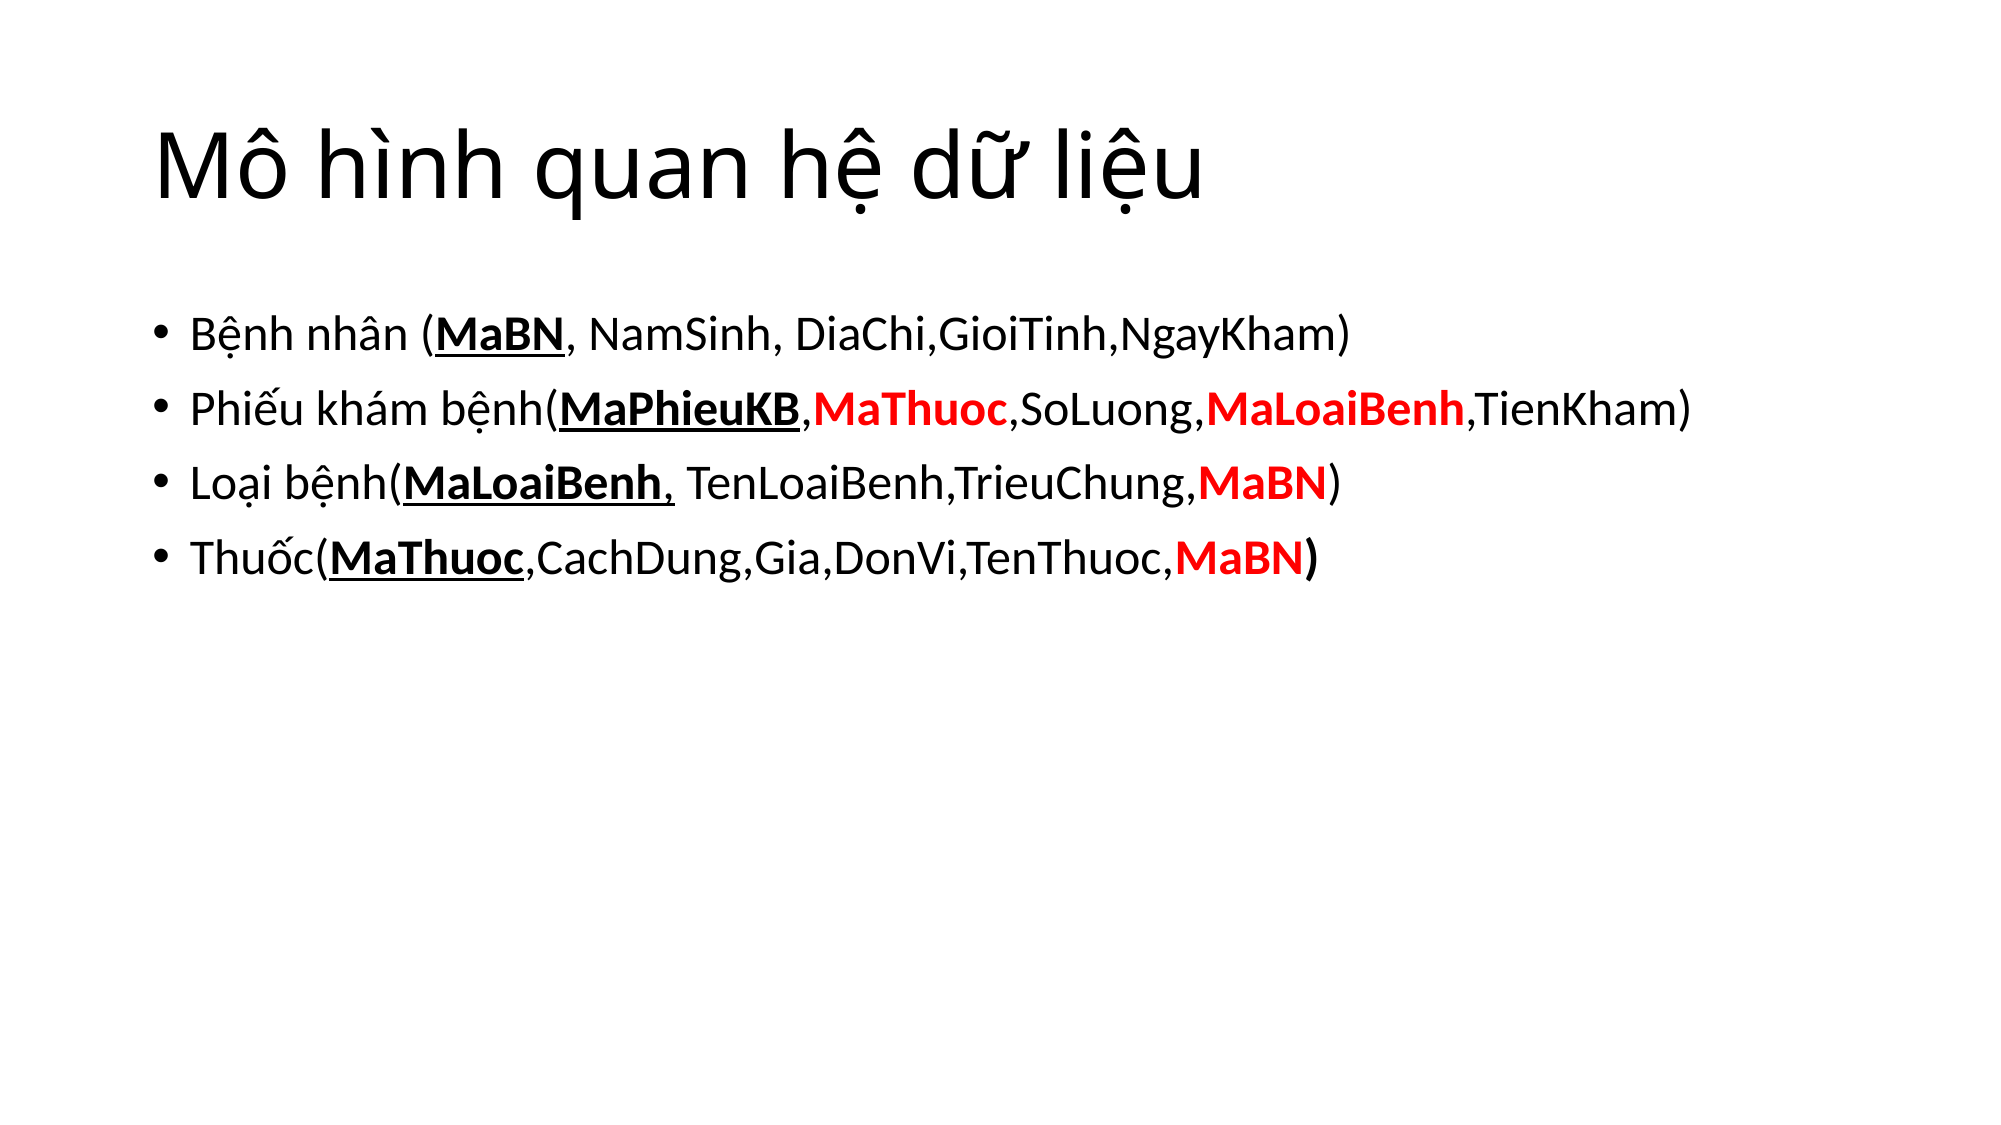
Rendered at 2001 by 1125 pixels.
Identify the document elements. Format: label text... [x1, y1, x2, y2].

list Bệnh nhân (MaBN, NamSinh, DiaChi,GioiTinh,NgayKham) Phiếu khám bệnh(MaPhieuKB,MaThuoc,SoLuong,MaLoaiBenh,TienKham) Loại bệnh(MaLoaiBenh, TenLoaiBenh,TrieuChung,MaBN) Thuốc(MaThuoc,CachDung,Gia,DonVi,TenThuoc,MaBN) [137, 299, 1863, 1014]
title Mô hình quan hệ dữ liệu [137, 59, 1863, 278]
